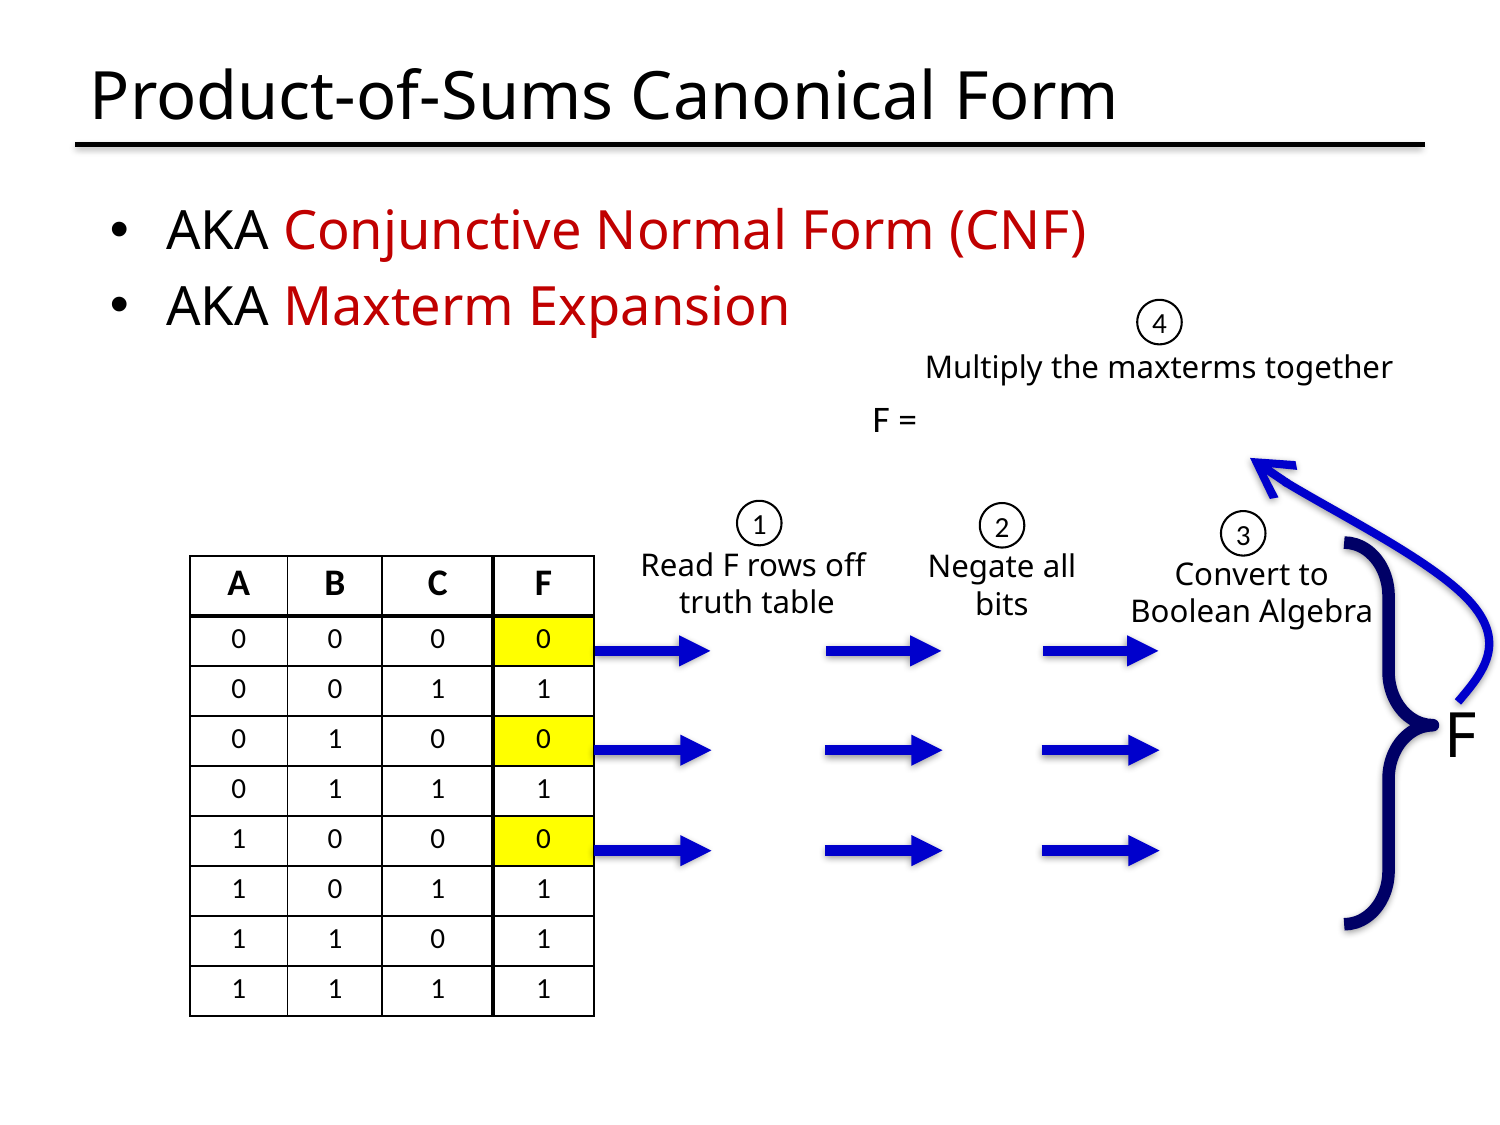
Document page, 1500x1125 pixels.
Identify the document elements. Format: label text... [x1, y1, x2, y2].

table_cell 1 [191, 917, 287, 965]
table_cell 0 [288, 618, 381, 665]
table_header B [288, 557, 381, 614]
table_cell 1 [288, 717, 381, 765]
table_cell 1 [495, 867, 593, 915]
text_box 2 [979, 503, 1025, 548]
text_box Convert to Boolean Algebra [1115, 546, 1389, 637]
table_cell 0 [288, 667, 381, 715]
title Product-of-Sums Canonical Form [75, 45, 1425, 145]
table_cell 1 [288, 967, 381, 1015]
table_cell 1 [288, 917, 381, 965]
text_box [1250, 457, 1492, 704]
table_cell 1 [383, 767, 491, 815]
table_cell 0 [191, 767, 287, 815]
table_cell 1 [383, 867, 491, 915]
table_cell 0 [383, 917, 491, 965]
table_cell 0 [191, 667, 287, 715]
table_cell 1 [383, 667, 491, 715]
table_cell 1 [495, 917, 593, 965]
table_cell 1 [495, 667, 593, 715]
table_cell 1 [495, 967, 593, 1015]
text_box Multiply the maxterms together [909, 340, 1410, 393]
table_header A [191, 557, 287, 614]
table_cell 0 [288, 867, 381, 915]
table_cell 0 [495, 817, 593, 865]
table_cell 1 [191, 867, 287, 915]
text_box F [1429, 687, 1493, 778]
table_cell 0 [383, 618, 491, 665]
table_cell 0 [495, 618, 593, 665]
text_box Negate all bits [912, 538, 1092, 629]
table_cell 1 [191, 967, 287, 1015]
text_box F = [857, 387, 950, 448]
table_cell 1 [495, 767, 593, 815]
text_box Read F rows off truth table [625, 537, 881, 628]
text_box 1 [737, 500, 782, 546]
table_cell 0 [288, 817, 381, 865]
table_cell 0 [191, 717, 287, 765]
list AKA Conjunctive Normal Form (CNF) AKA Maxterm Expansion [95, 188, 1500, 367]
table_header F [495, 557, 593, 614]
table_header C [383, 557, 491, 614]
table_cell 1 [288, 767, 381, 815]
table_cell 0 [383, 717, 491, 765]
table_cell 0 [495, 717, 593, 765]
text_box 4 [1137, 299, 1182, 345]
table_cell 0 [383, 817, 491, 865]
text_box [1343, 633, 1429, 927]
table_cell 1 [191, 817, 287, 865]
text_box 3 [1220, 511, 1266, 556]
table_cell 1 [383, 967, 491, 1015]
table_cell 0 [191, 618, 287, 665]
